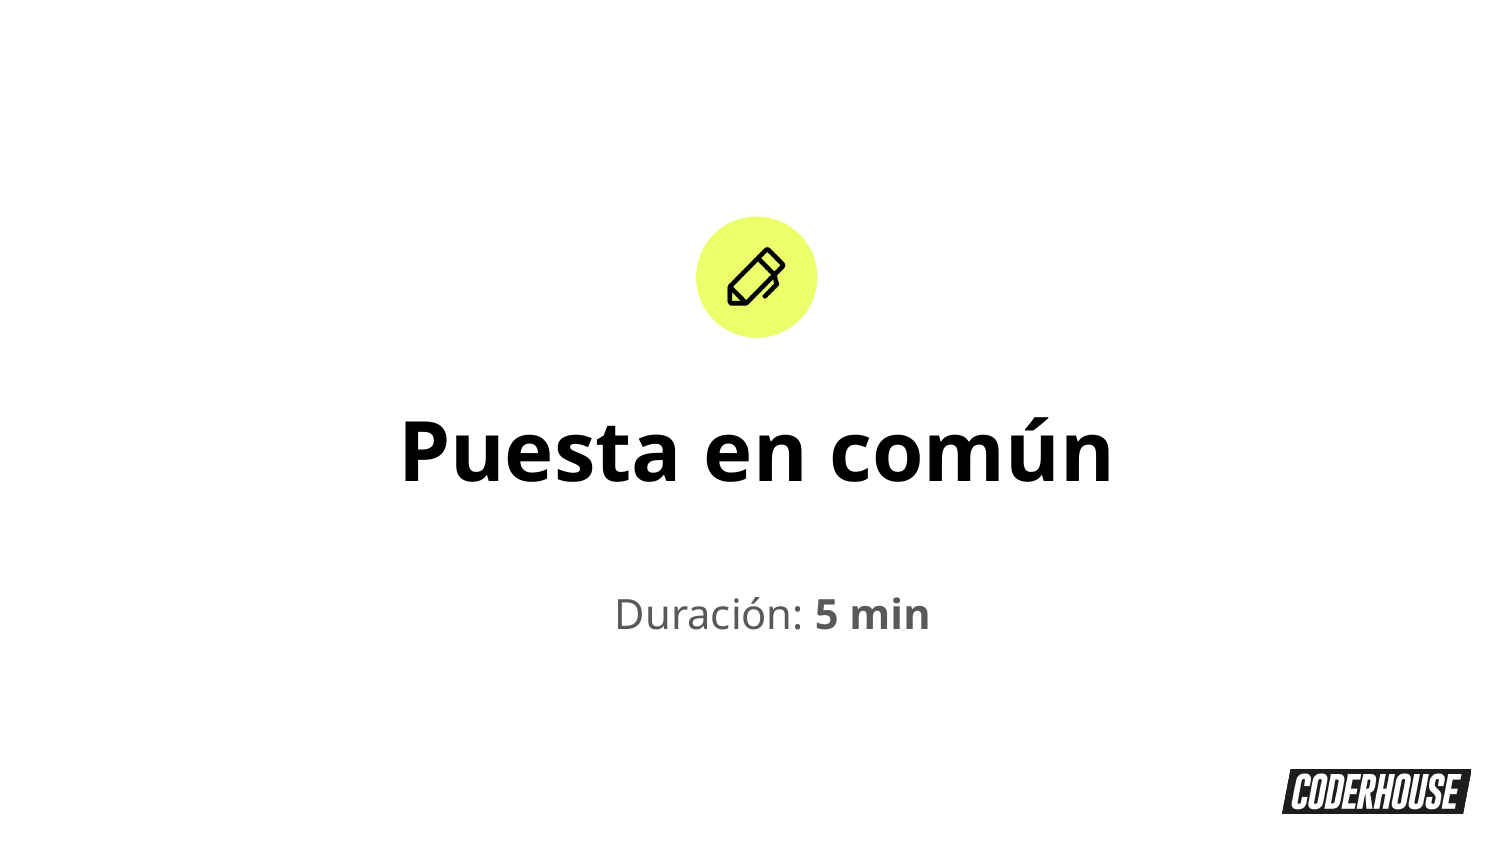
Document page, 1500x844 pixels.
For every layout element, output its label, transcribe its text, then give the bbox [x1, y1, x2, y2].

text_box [695, 216, 818, 339]
text_box Puesta en común [246, 394, 1267, 515]
text_box Duración: 5 min [357, 573, 1188, 654]
picture [1281, 769, 1471, 814]
